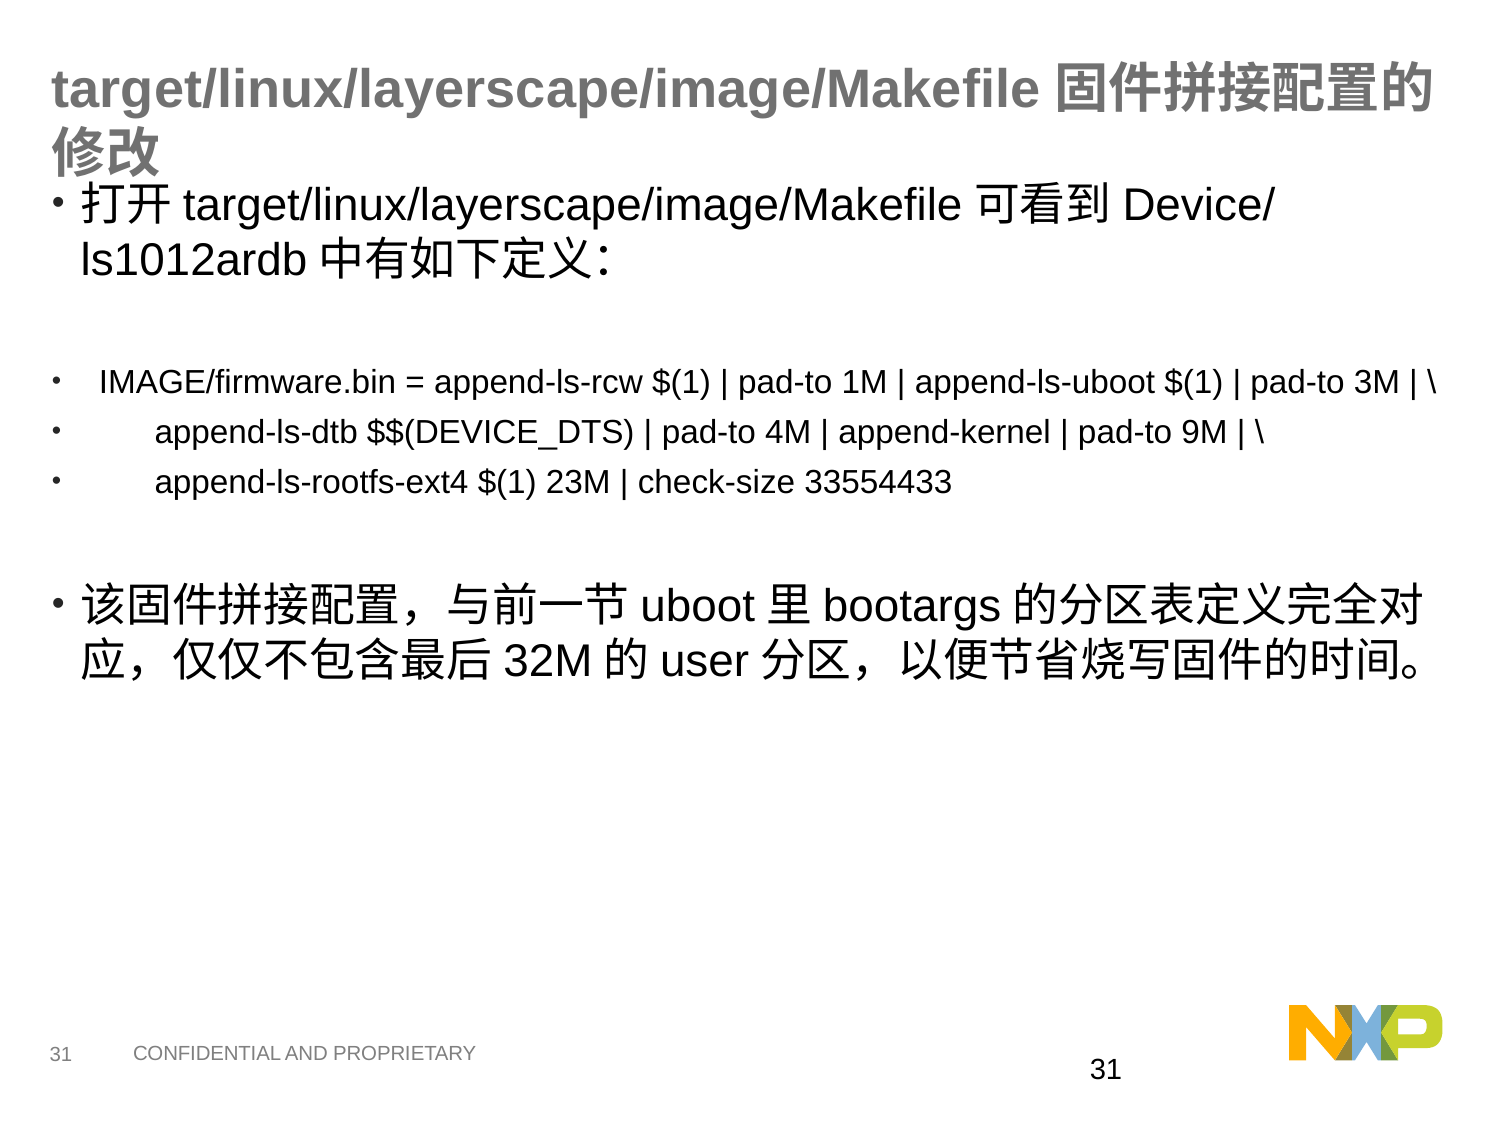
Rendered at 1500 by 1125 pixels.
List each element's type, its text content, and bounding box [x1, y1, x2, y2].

slide_number 30 [1074, 1042, 1425, 1103]
list 打开target/linux/layerscape/image/Makefile可看到Device/ls1012ardb中有如下定义： IMAGE/firmware.bin = append-ls-rcw $(1) | pad-to 1M | append-ls-uboot $(1) | pad-to 3M | \ append-ls-dtb $$(DEVICE_DTS) | pad-to 4M | append-kernel | pad-to 9M | \ append-ls-rootfs-ext4 $(1) 23M | check-size 33554433 该固件拼接配置，与前一节uboot里bootargs的分区表定义完全对应，仅仅不包含最后32M的user分区，以便节省烧写固件的时间。 [36, 167, 1470, 933]
title target/linux/layerscape/image/Makefile固件拼接配置的修改 [36, 45, 1469, 154]
